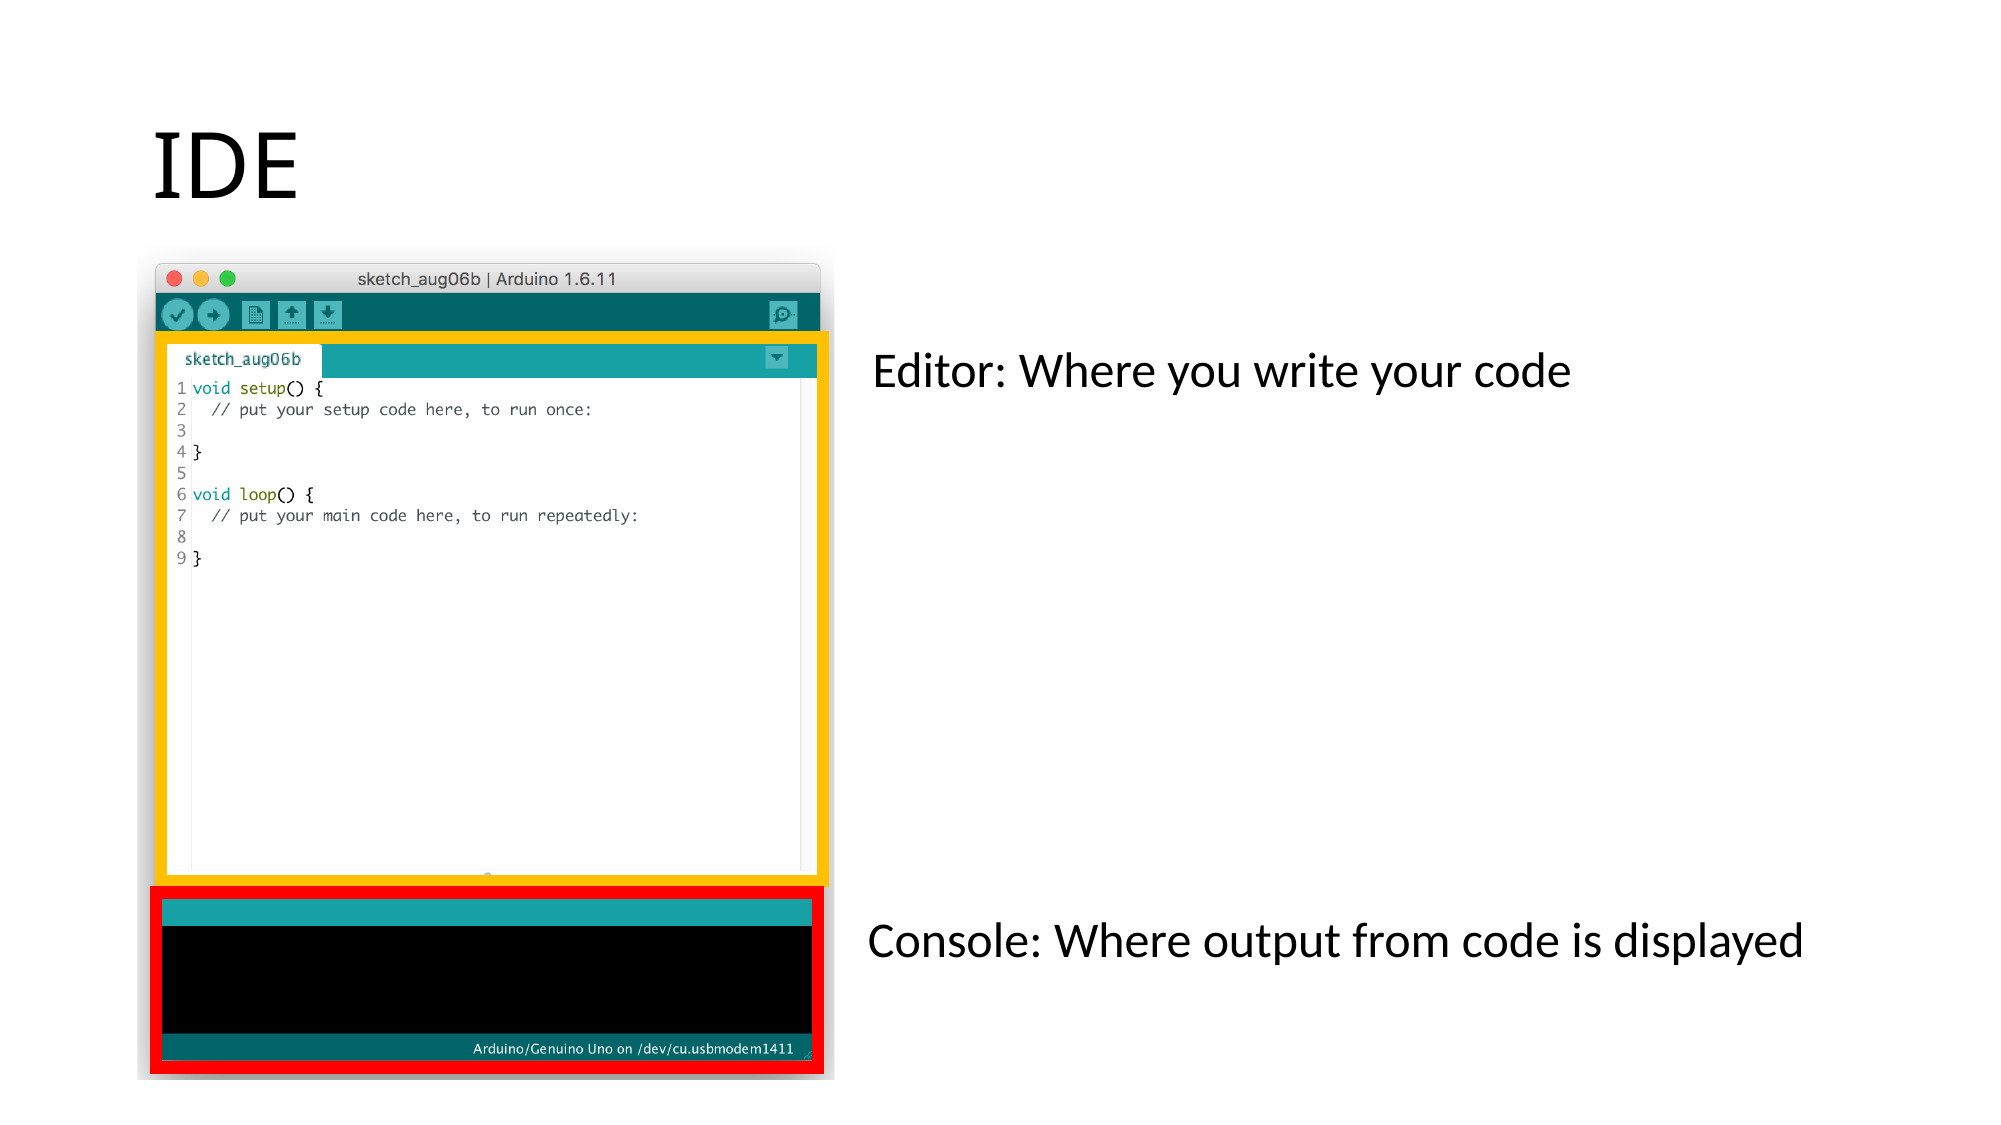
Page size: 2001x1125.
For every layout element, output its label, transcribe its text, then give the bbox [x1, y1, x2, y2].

text_box IDE [137, 59, 1863, 278]
picture [137, 246, 835, 1080]
list Console: Where output from code is displayed [852, 906, 1894, 1080]
text_box Editor: Where you write your code [857, 337, 1898, 510]
